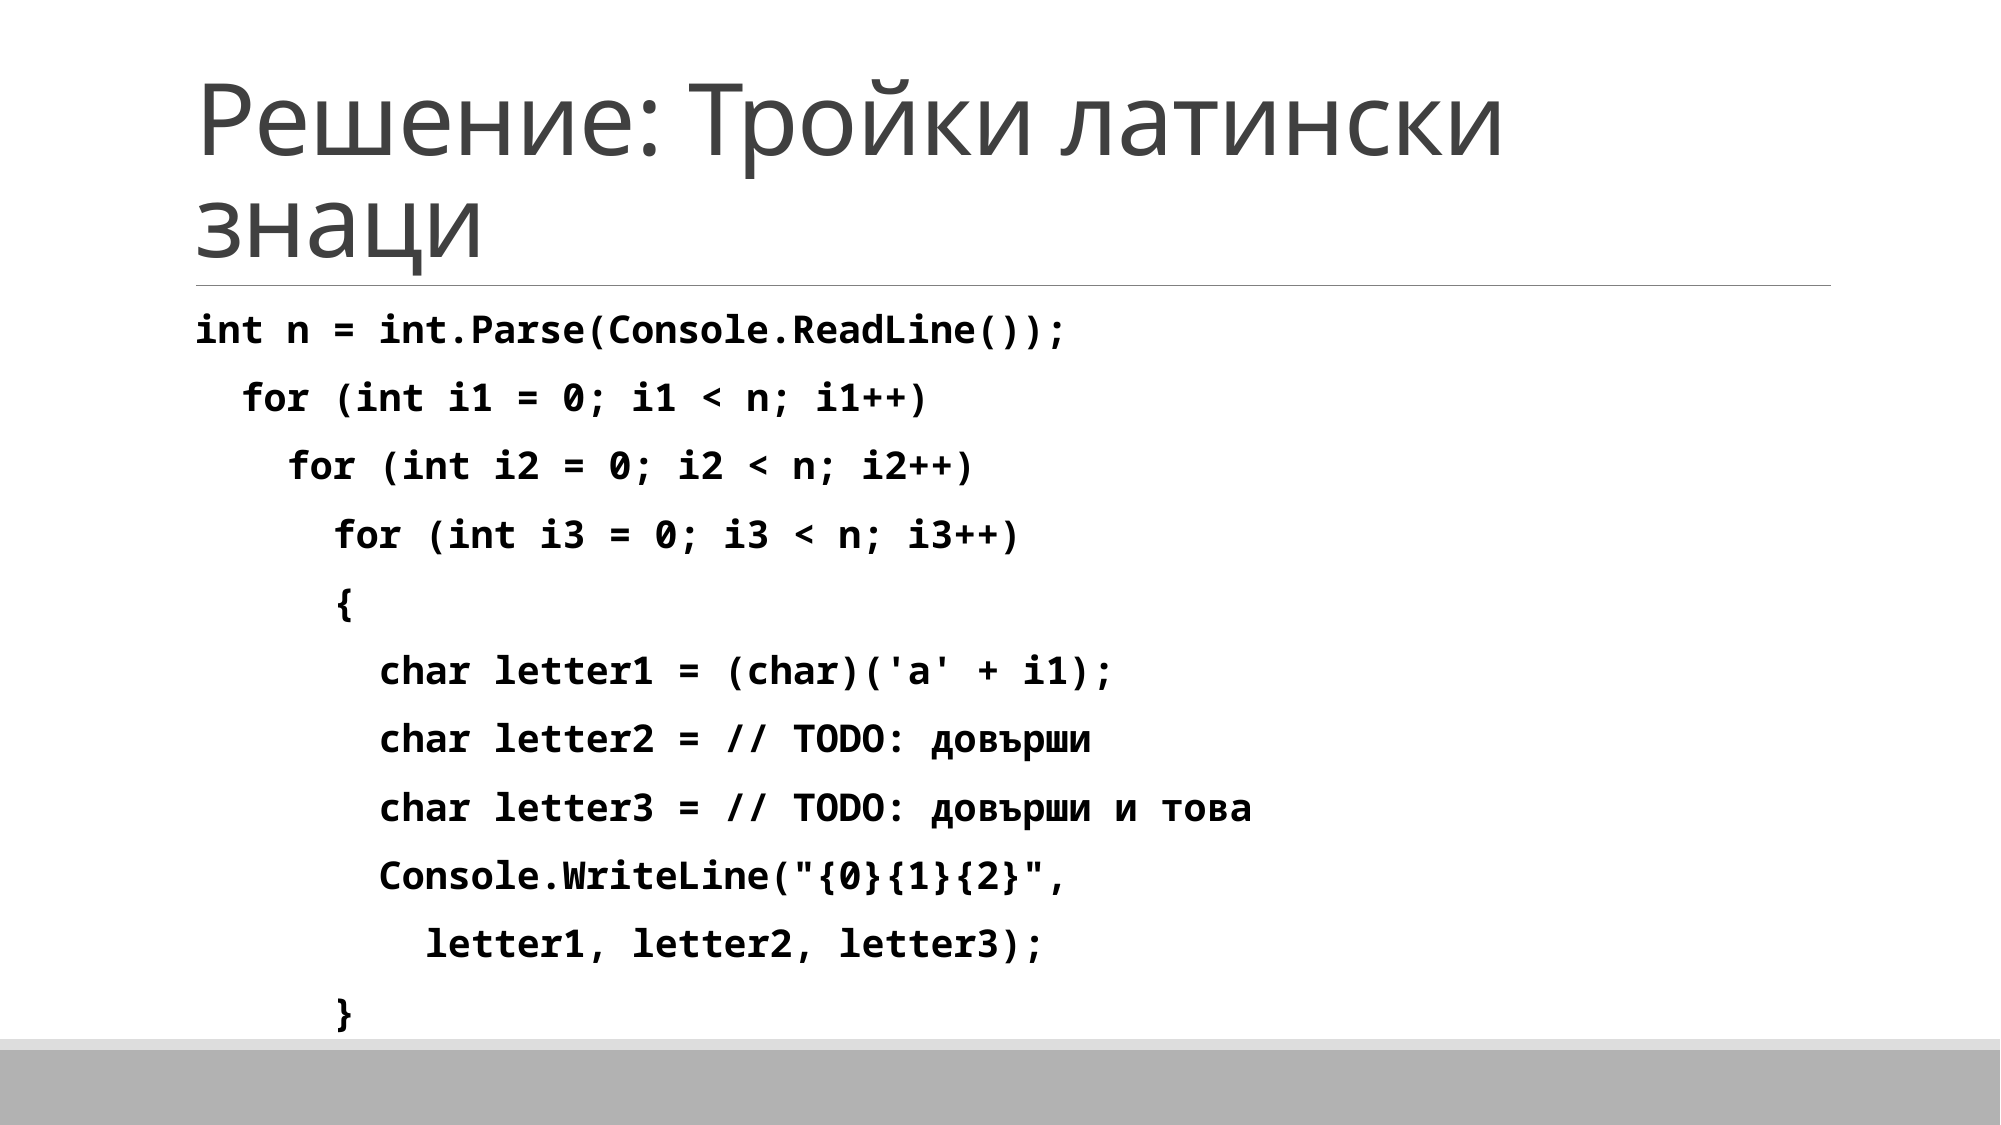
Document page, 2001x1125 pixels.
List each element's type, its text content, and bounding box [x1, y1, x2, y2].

list int n = int.Parse(Console.ReadLine()); for (int i1 = 0; i1 < n; i1++) for (int i2 = 0; i2 < n; i2++) for (int i3 = 0; i3 < n; i3++) { char letter1 = (char)('a' + i1); char letter2 = // TODO: довърши char letter3 = // TODO: довърши и това Console.WriteLine("{0}{1}{2}", letter1, letter2, letter3); } [180, 302, 1894, 1044]
title Решение: Тройки латински знаци [180, 47, 1830, 285]
